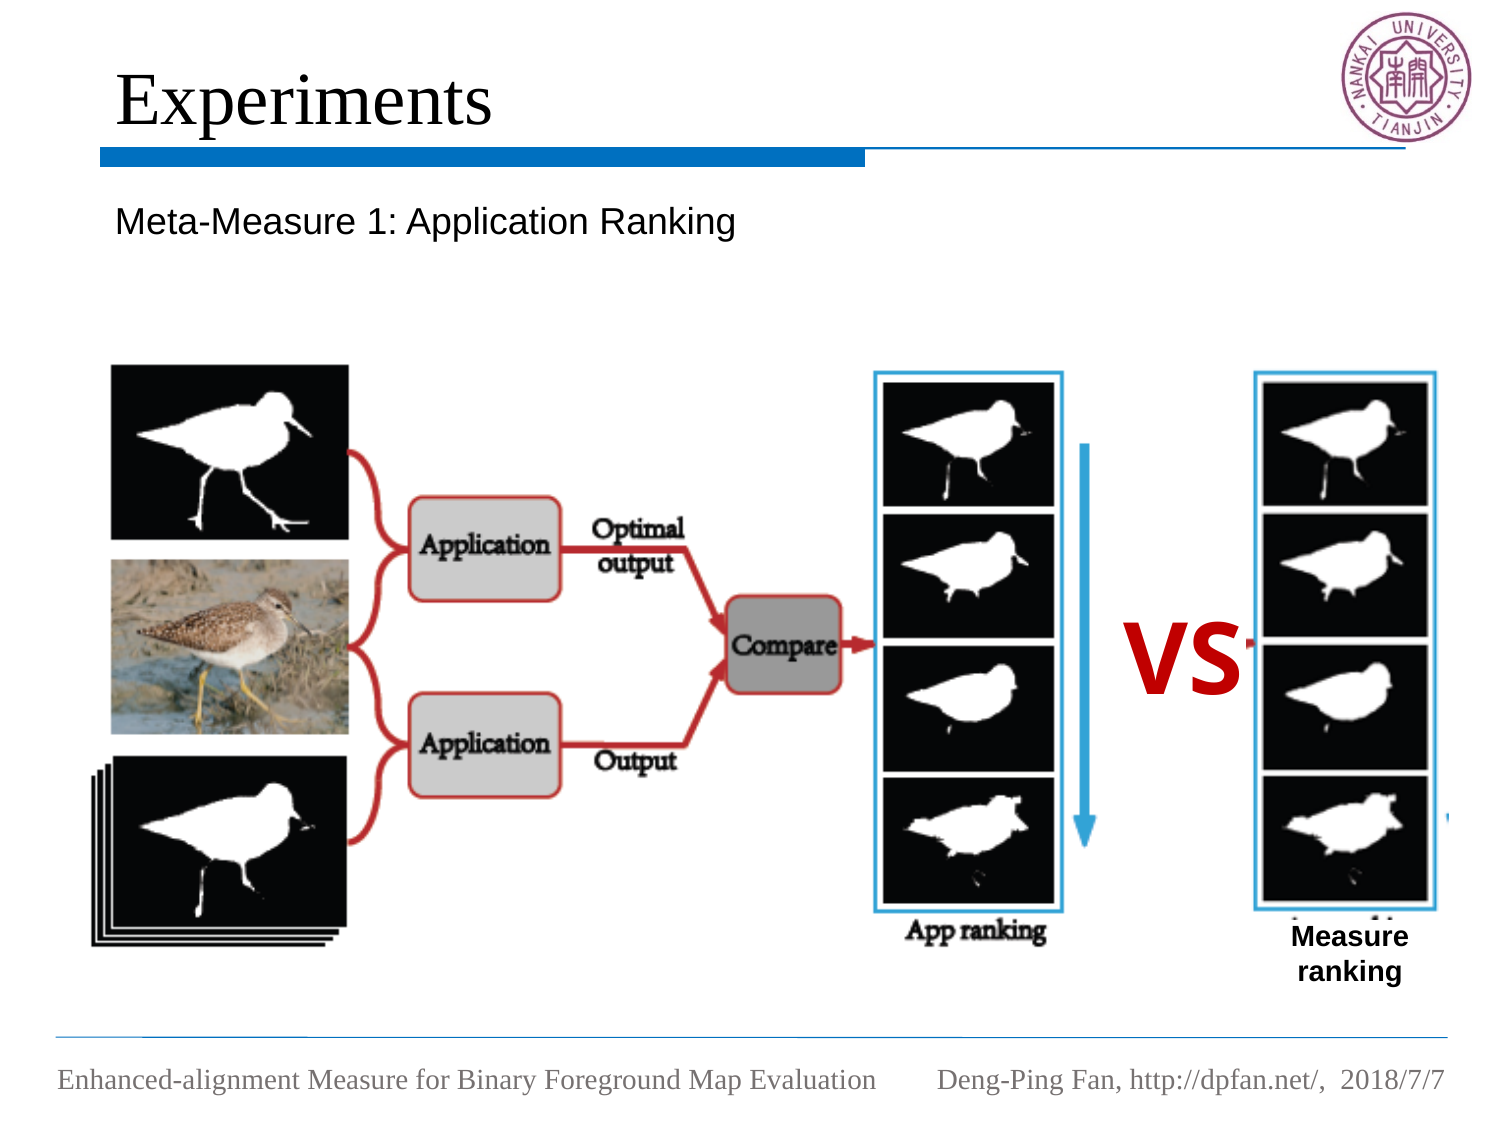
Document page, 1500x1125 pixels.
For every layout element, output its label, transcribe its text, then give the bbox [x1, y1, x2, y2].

title Experiments [100, 33, 1332, 168]
picture [1340, 11, 1472, 143]
text_box Measure ranking [1238, 910, 1462, 1041]
text_box VS [1141, 586, 1246, 722]
picture [1246, 360, 1449, 920]
text_box Meta-Measure 1: Application Ranking [100, 190, 1429, 295]
picture [28, 267, 1141, 1014]
